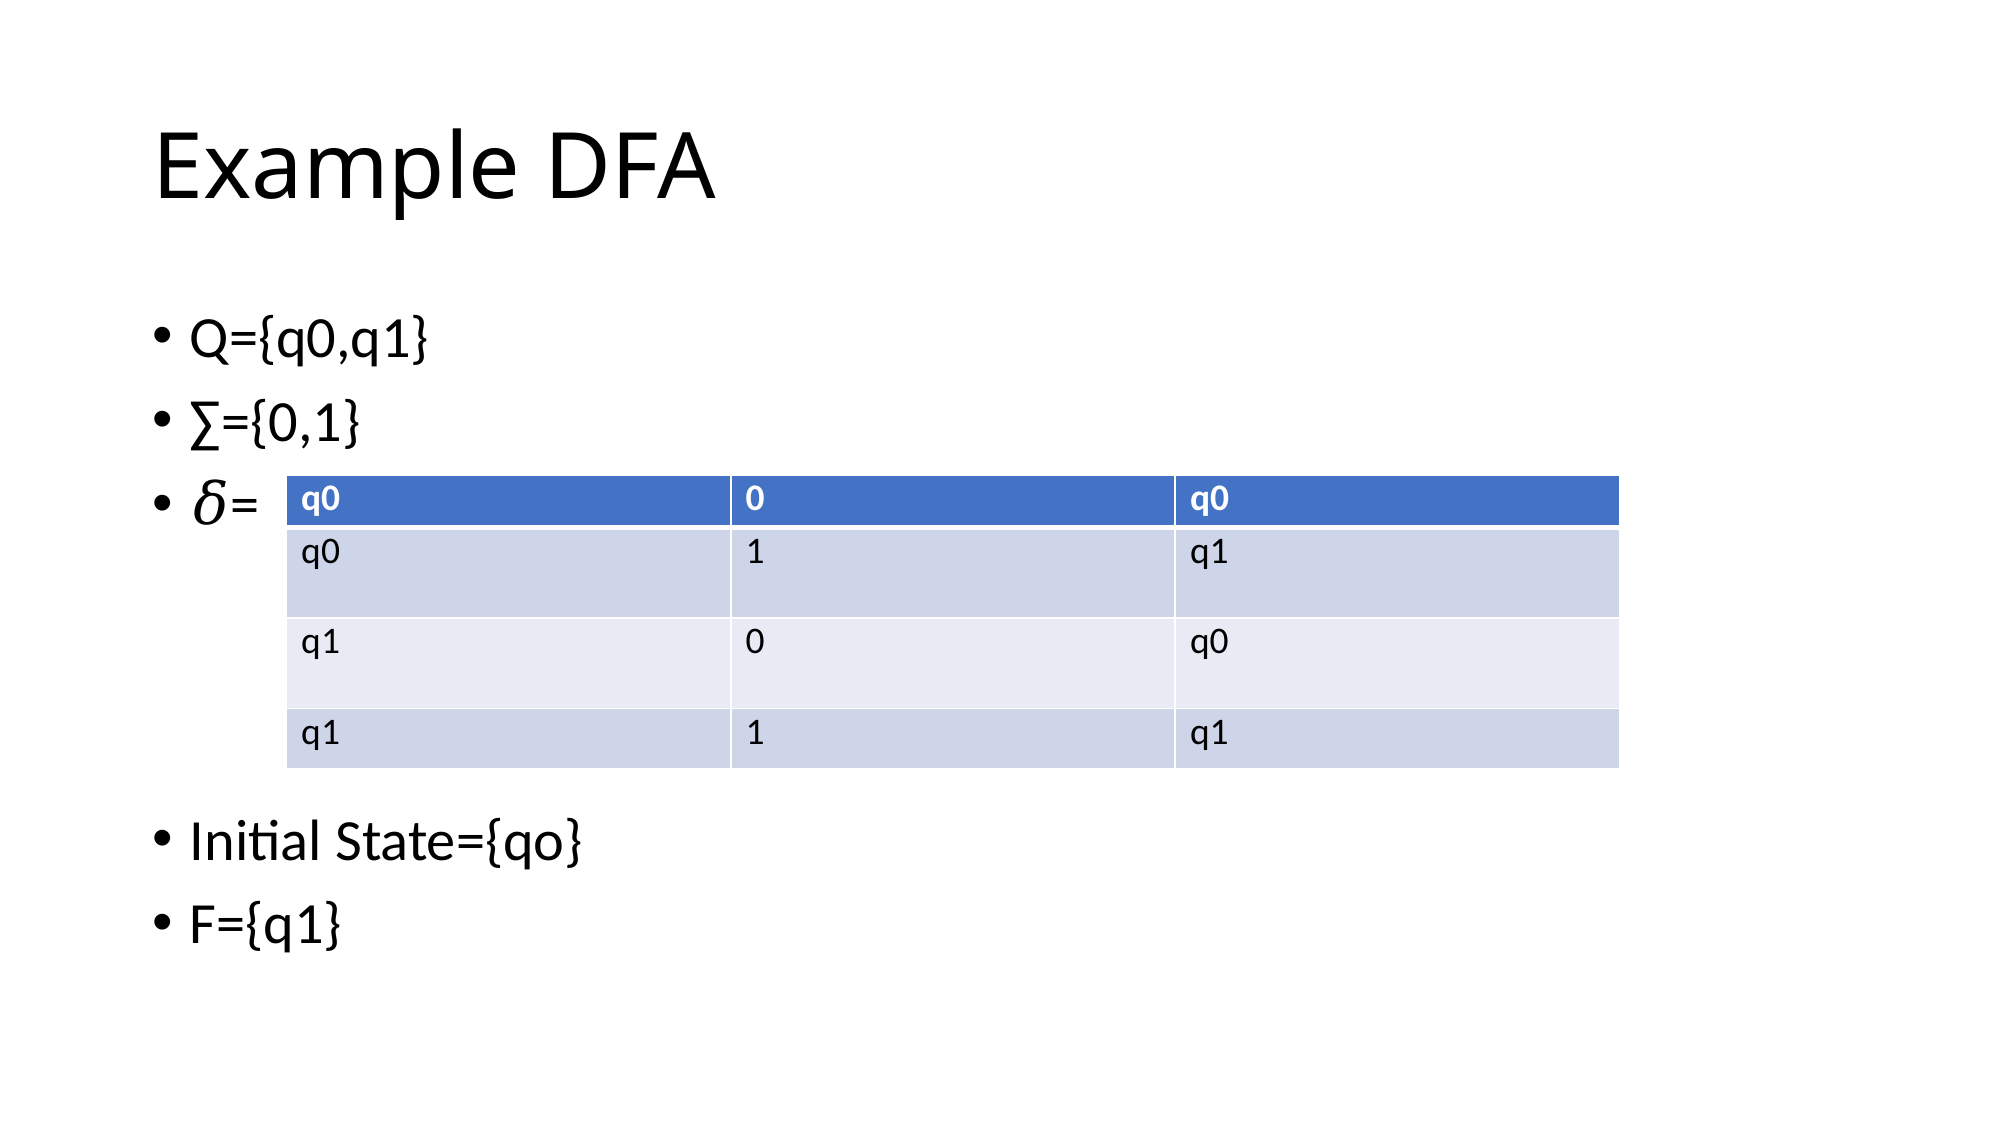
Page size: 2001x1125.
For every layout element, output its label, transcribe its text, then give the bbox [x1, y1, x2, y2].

table_cell q1 [287, 619, 730, 708]
table_cell q0 [1176, 619, 1619, 708]
table_header 0 [732, 476, 1174, 525]
table_cell 1 [732, 530, 1174, 617]
list Q={q0,q1} ∑={0,1} 𝛿= Initial State={qo} F={q1} [137, 299, 1863, 1014]
title Example DFA [137, 59, 1863, 278]
table_cell q0 [287, 530, 730, 617]
table_cell q1 [1176, 709, 1619, 768]
table_cell q1 [287, 709, 730, 768]
table_cell 1 [732, 709, 1174, 768]
table_cell 0 [732, 619, 1174, 708]
table_header q0 [1176, 476, 1619, 525]
table_cell q1 [1176, 530, 1619, 617]
table_header q0 [287, 476, 730, 525]
